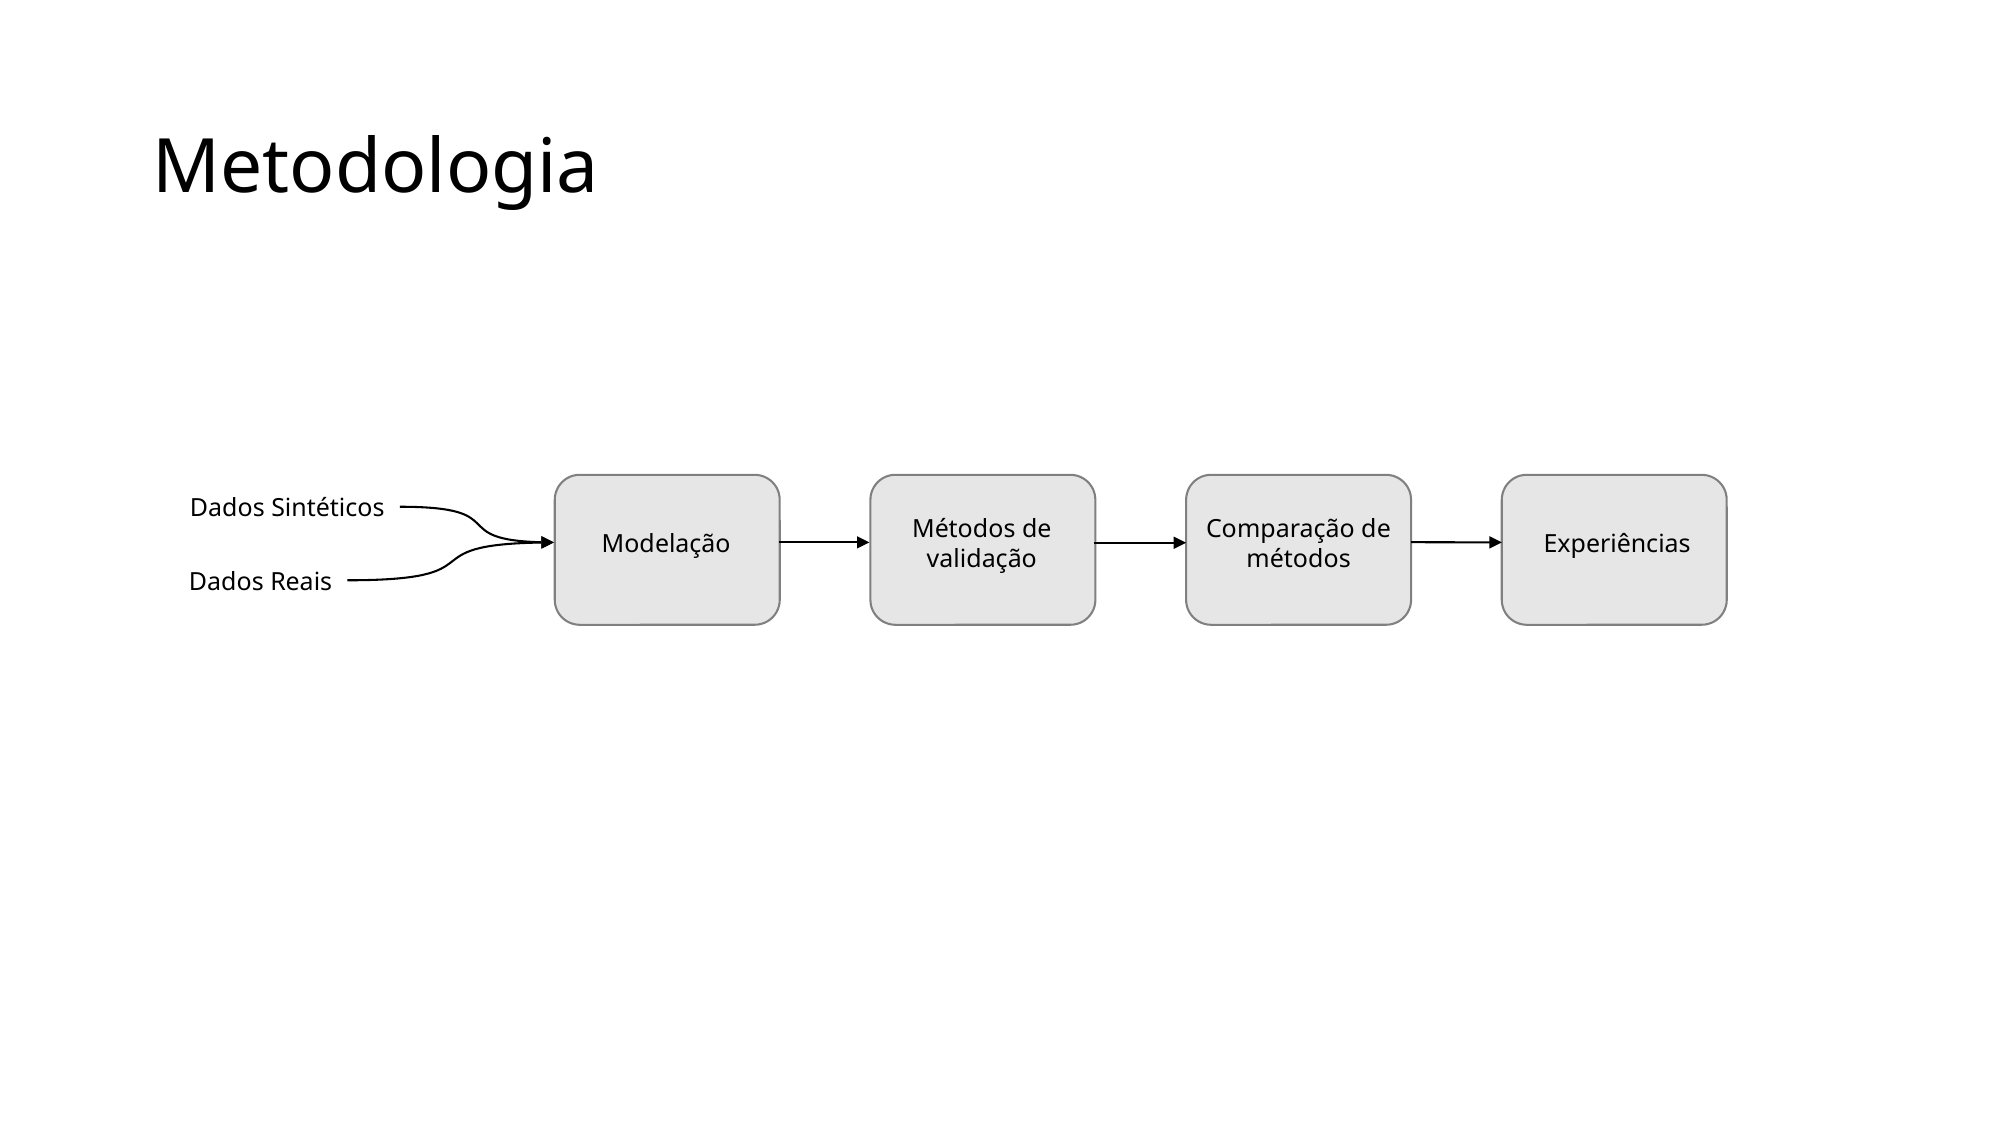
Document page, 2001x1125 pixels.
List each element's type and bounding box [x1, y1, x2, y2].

title [137, 59, 1863, 278]
text_box [174, 473, 1733, 626]
text_box [175, 484, 400, 530]
